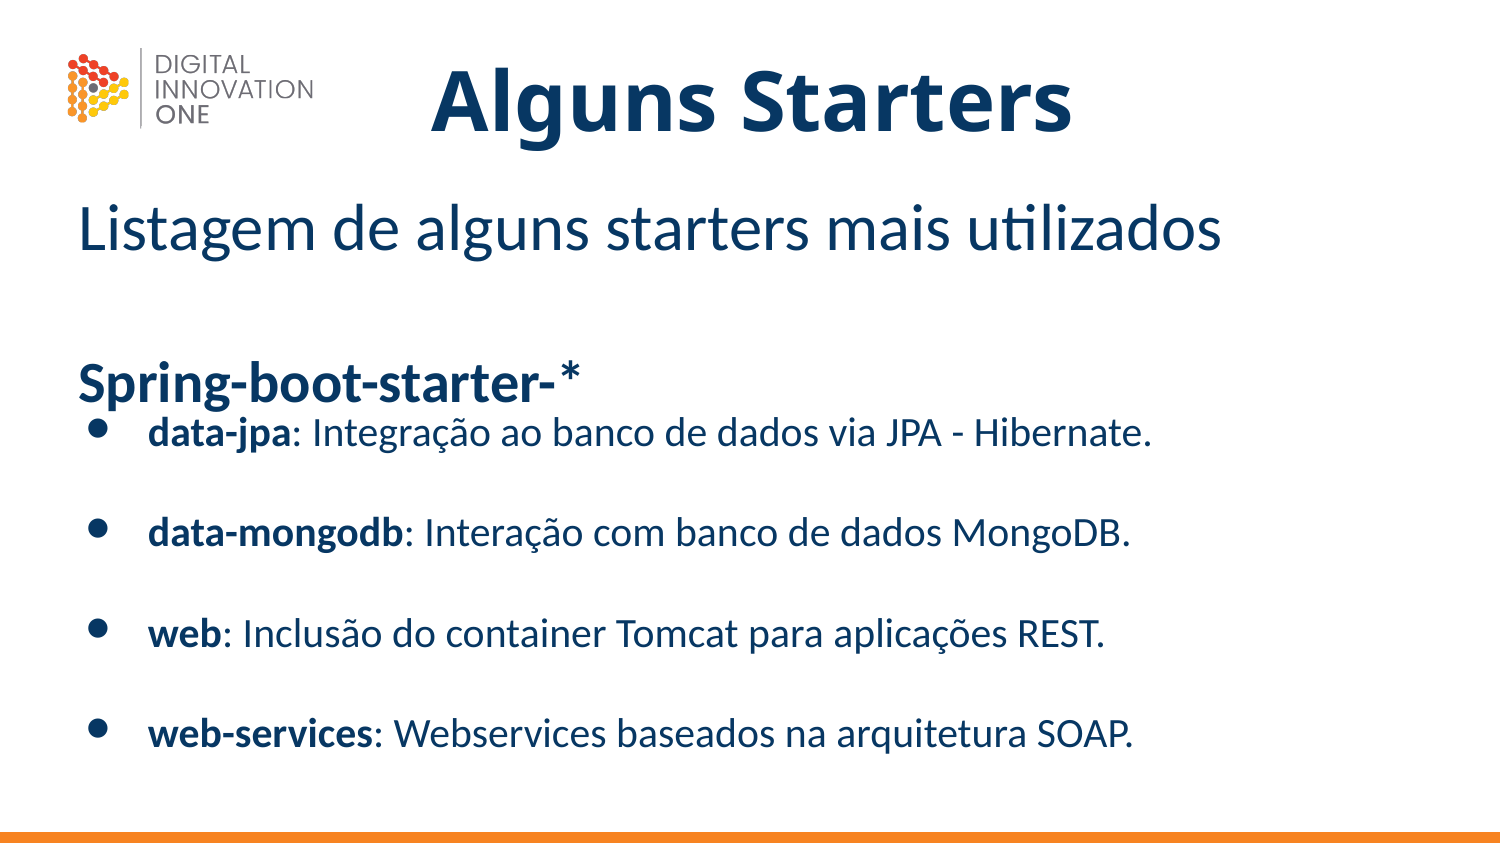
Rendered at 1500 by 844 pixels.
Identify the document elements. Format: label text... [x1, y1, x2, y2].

text_box [0, 832, 1500, 843]
picture [50, 39, 330, 137]
text_box data-jpa: Integração ao banco de dados via JPA - Hibernate. data-mongodb: Interação com banco de dados MongoDB. web: Inclusão do container Tomcat para aplicações REST. web-services: Webservices baseados na arquitetura SOAP. [58, 471, 1475, 740]
text_box Listagem de alguns starters mais utilizados Spring-boot-starter-* [51, 169, 1442, 333]
subtitle Alguns Starters [58, 50, 1449, 148]
